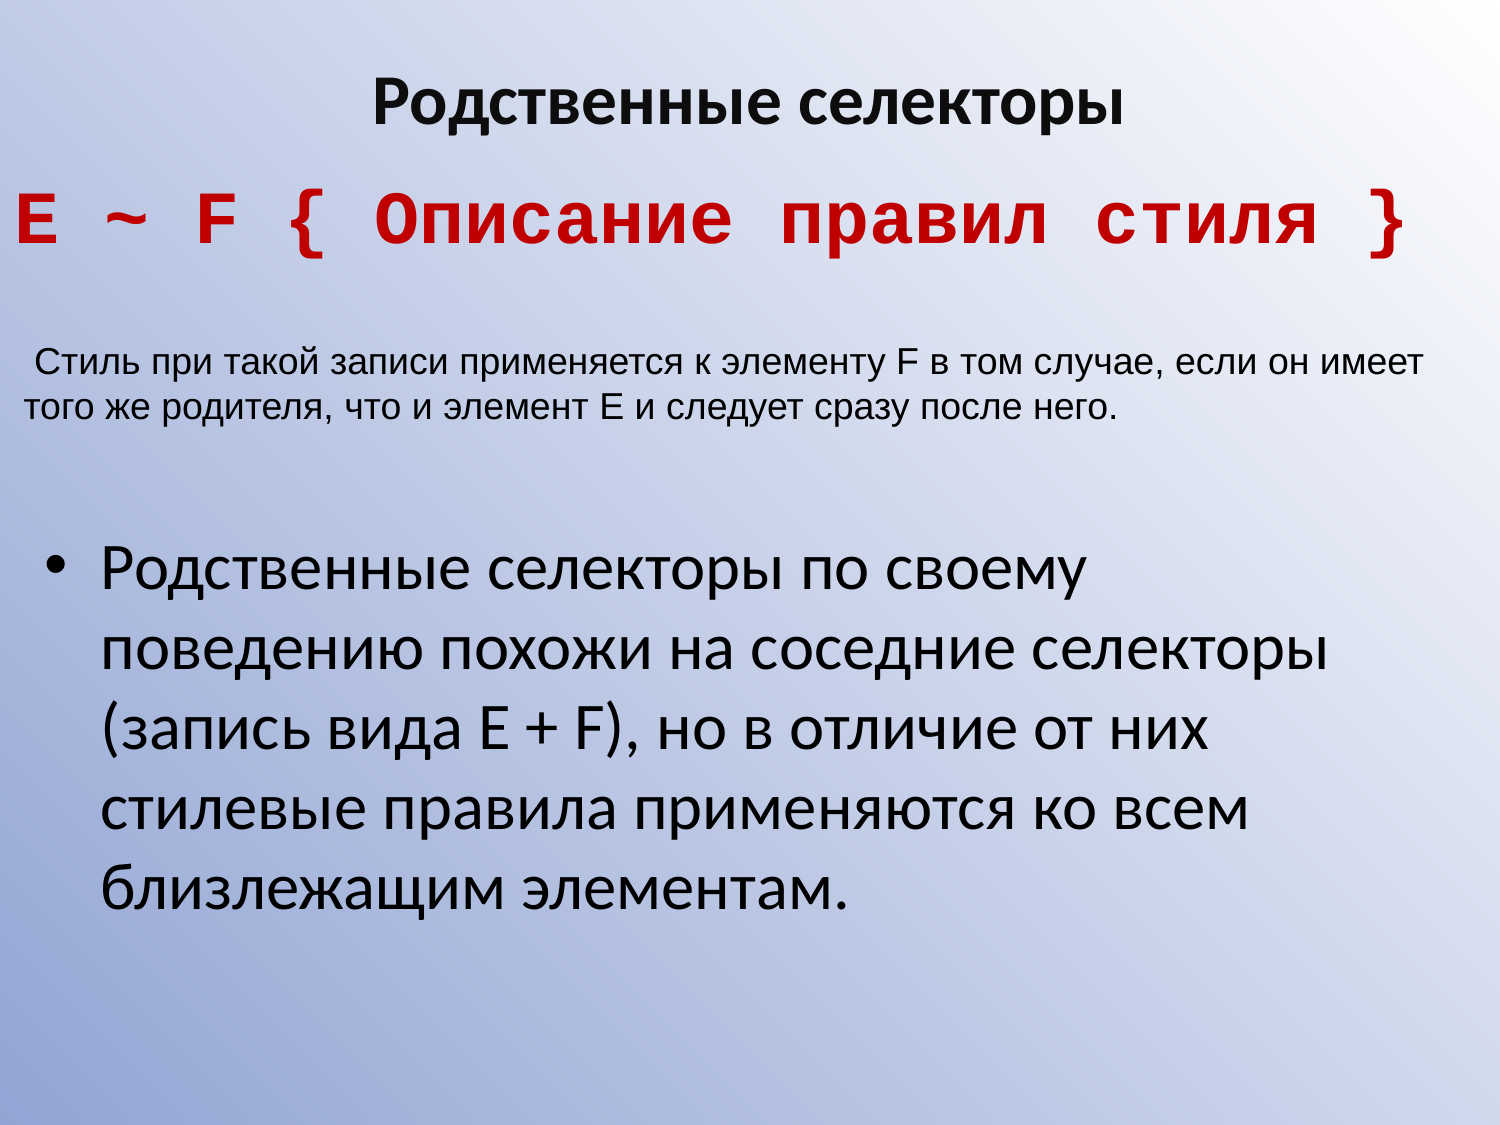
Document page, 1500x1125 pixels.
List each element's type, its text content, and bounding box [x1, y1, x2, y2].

text_box Стиль при такой записи применяется к элементу F в том случае, если он имеет того же родителя, что и элемент E и следует сразу после него. [8, 329, 1492, 435]
text_box E ~ F { Описание правил стиля } [0, 160, 1442, 266]
list Родственные селекторы по своему поведению похожи на соседние селекторы (запись вида E + F), но в отличие от них стилевые правила применяются ко всем близлежащим элементам. [29, 515, 1412, 1125]
title Родственные селекторы [75, 45, 1425, 160]
